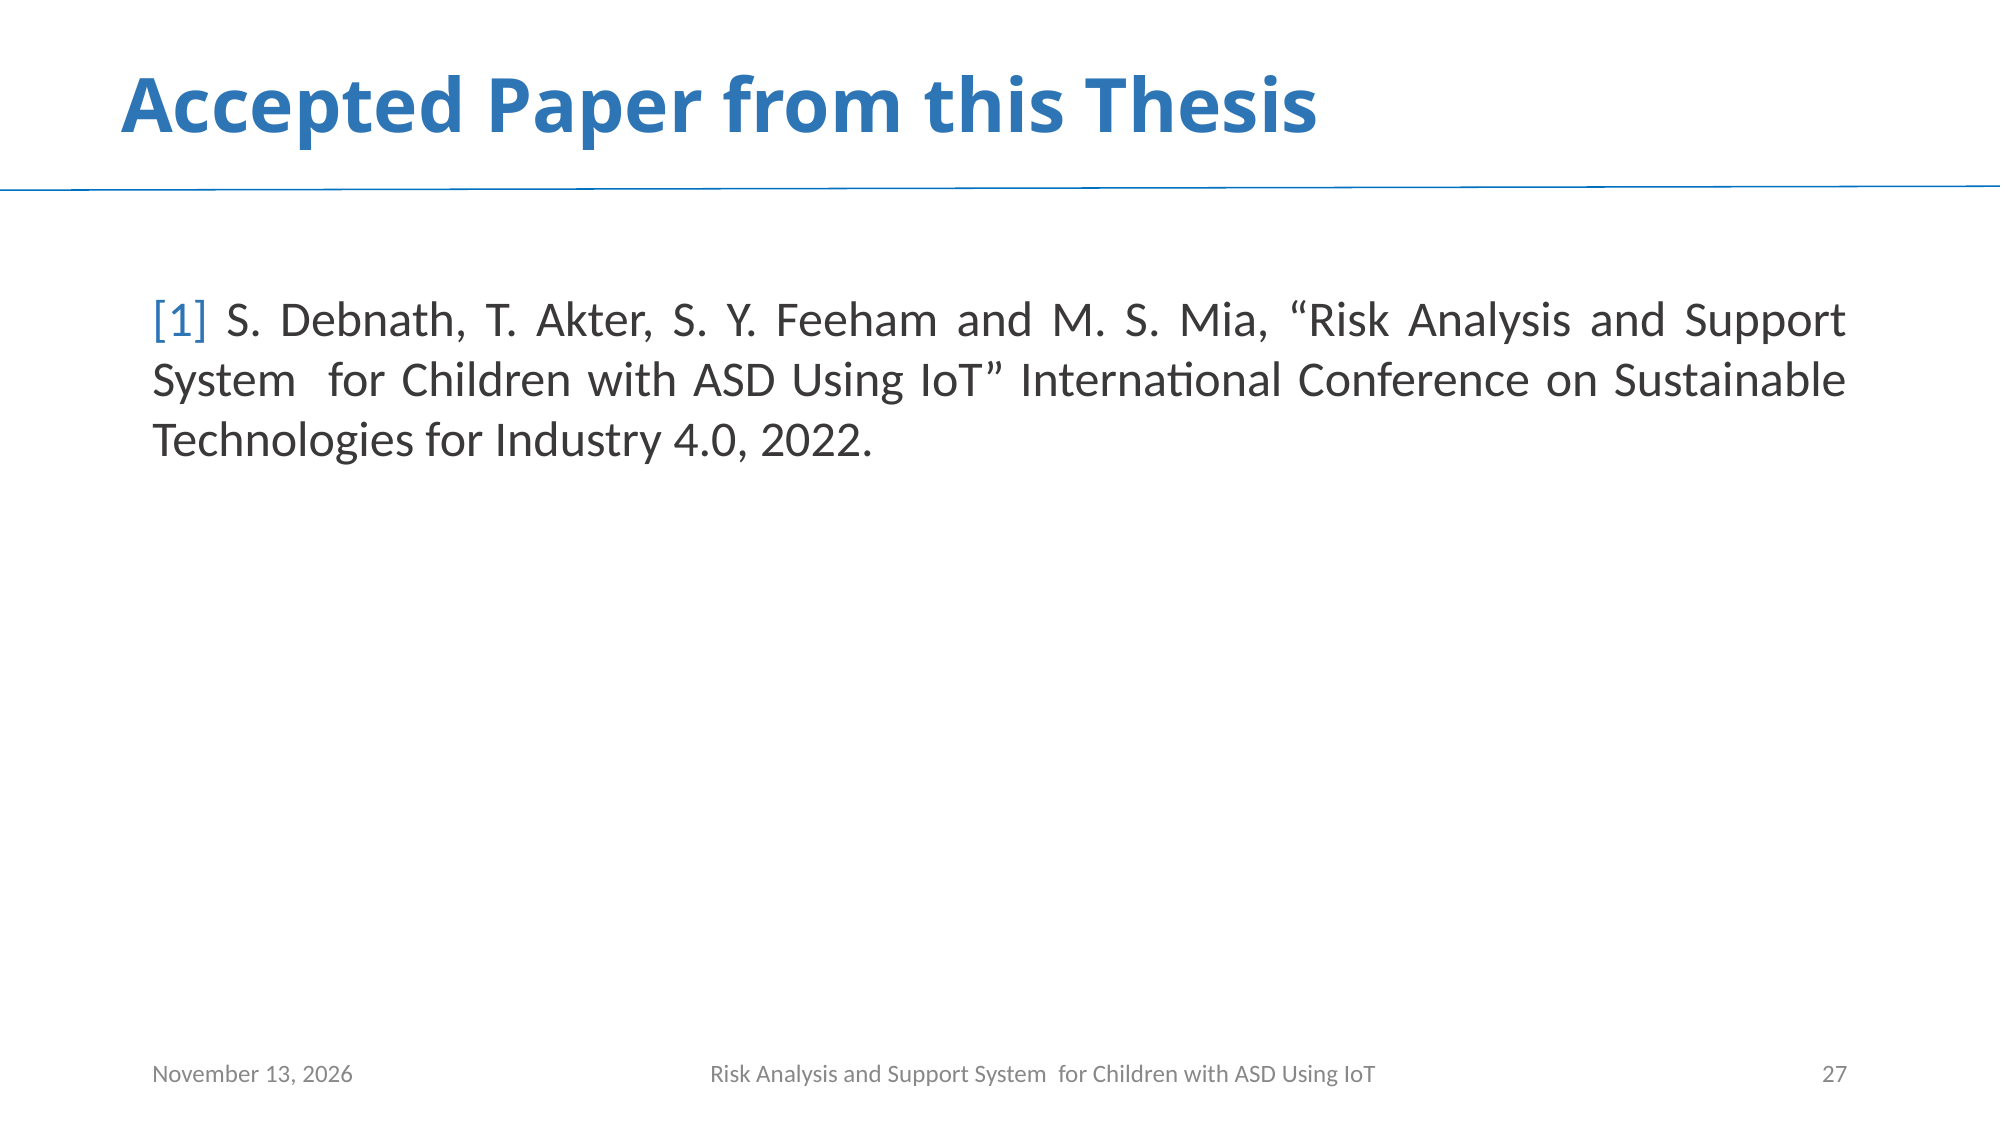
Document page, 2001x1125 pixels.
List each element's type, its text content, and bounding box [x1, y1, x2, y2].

slide_number 27 [1425, 1042, 1863, 1103]
text_box Accepted Paper from this Thesis [106, 50, 1766, 156]
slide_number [137, 1042, 588, 1103]
text_box [1] S. Debnath, T. Akter, S. Y. Feeham and M. S. Mia, “Risk Analysis and Support System for Children with ASD Using IoT” International Conference on Sustainable Technologies for Industry 4.0, 2022. [137, 278, 1863, 474]
footer Risk Analysis and Support System for Children with ASD Using IoT [662, 1042, 1425, 1103]
